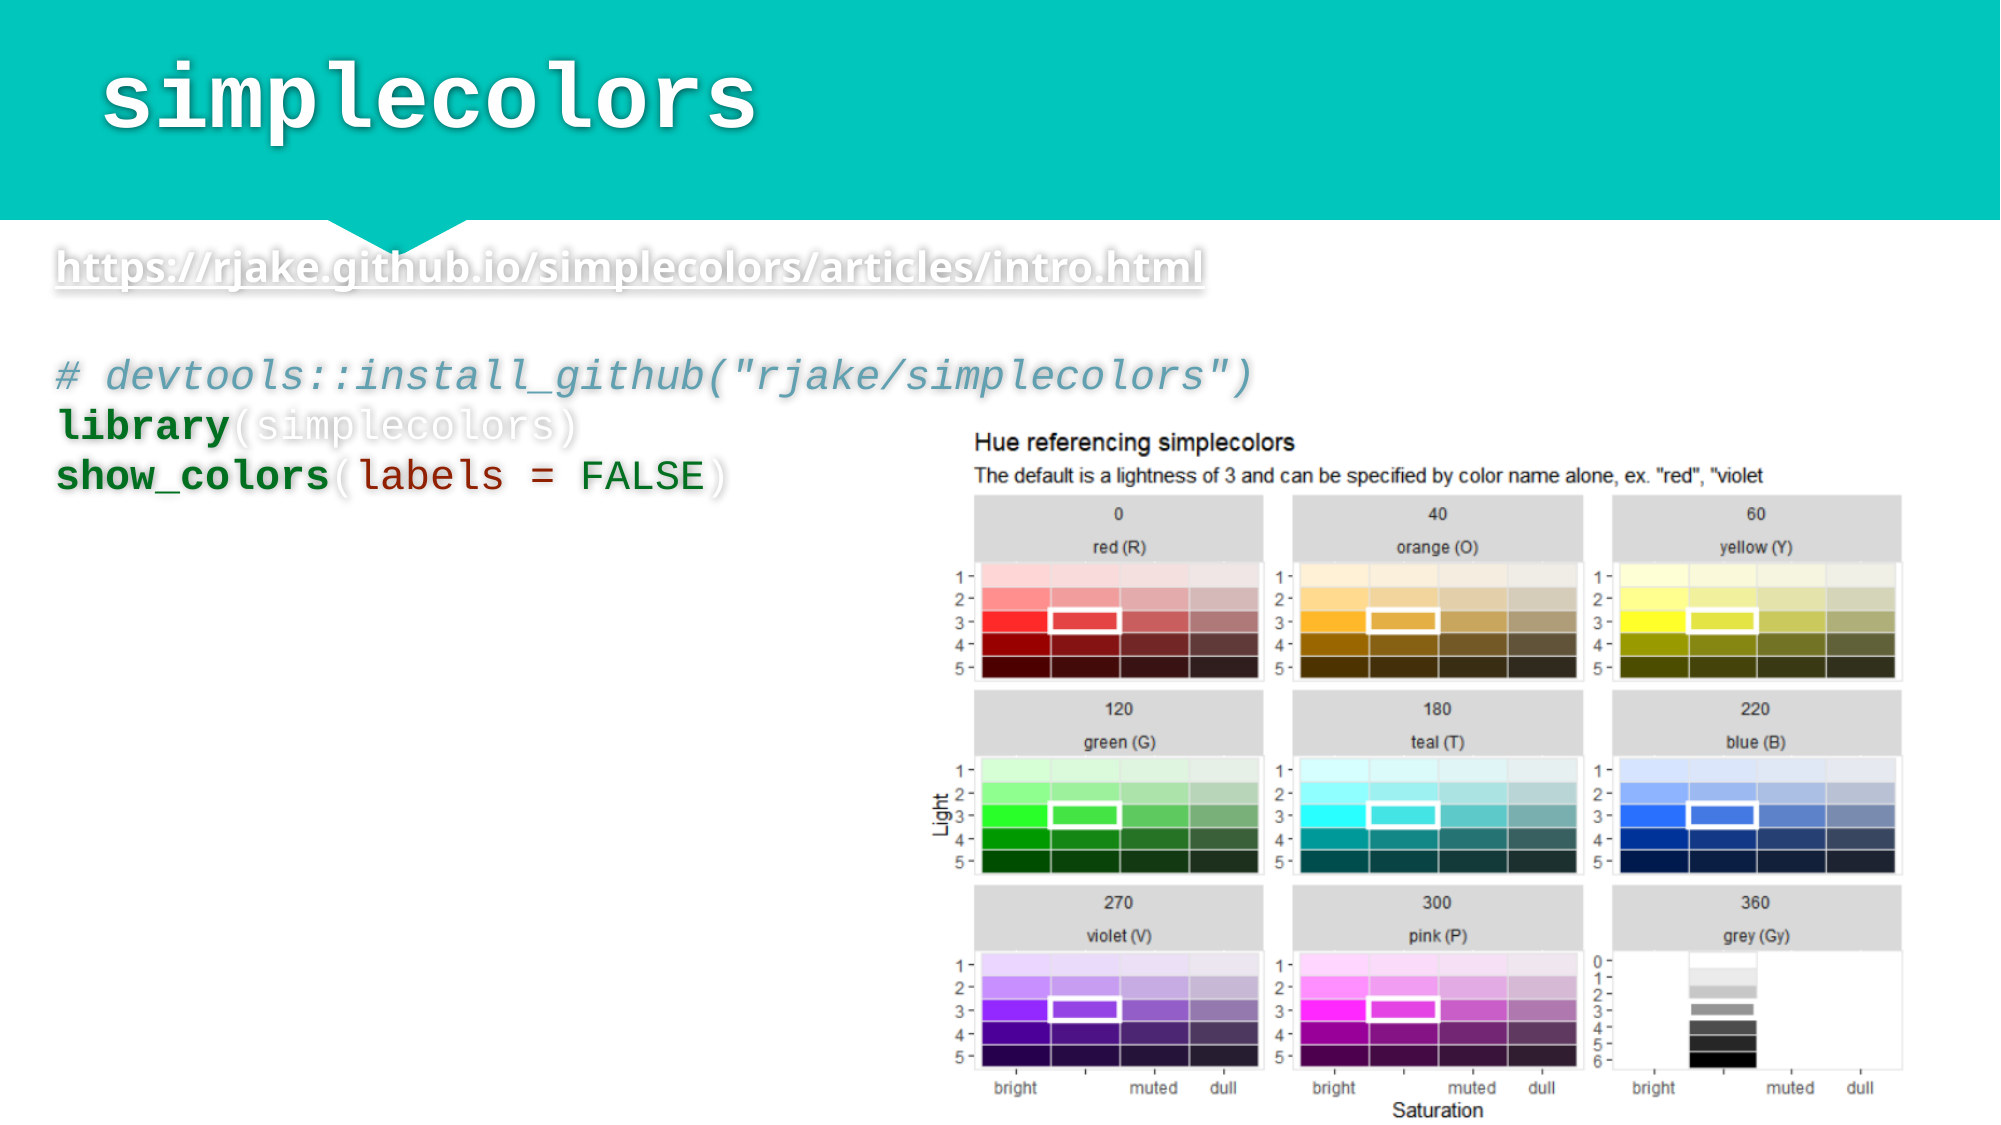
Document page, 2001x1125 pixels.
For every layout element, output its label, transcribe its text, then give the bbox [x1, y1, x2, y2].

list https://rjake.github.io/simplecolors/articles/intro.html # devtools::install_github("rjake/simplecolors") library(simplecolors) show_colors(labels = FALSE) [40, 245, 1774, 493]
title simplecolors [84, 27, 1819, 154]
picture [929, 422, 1910, 1125]
